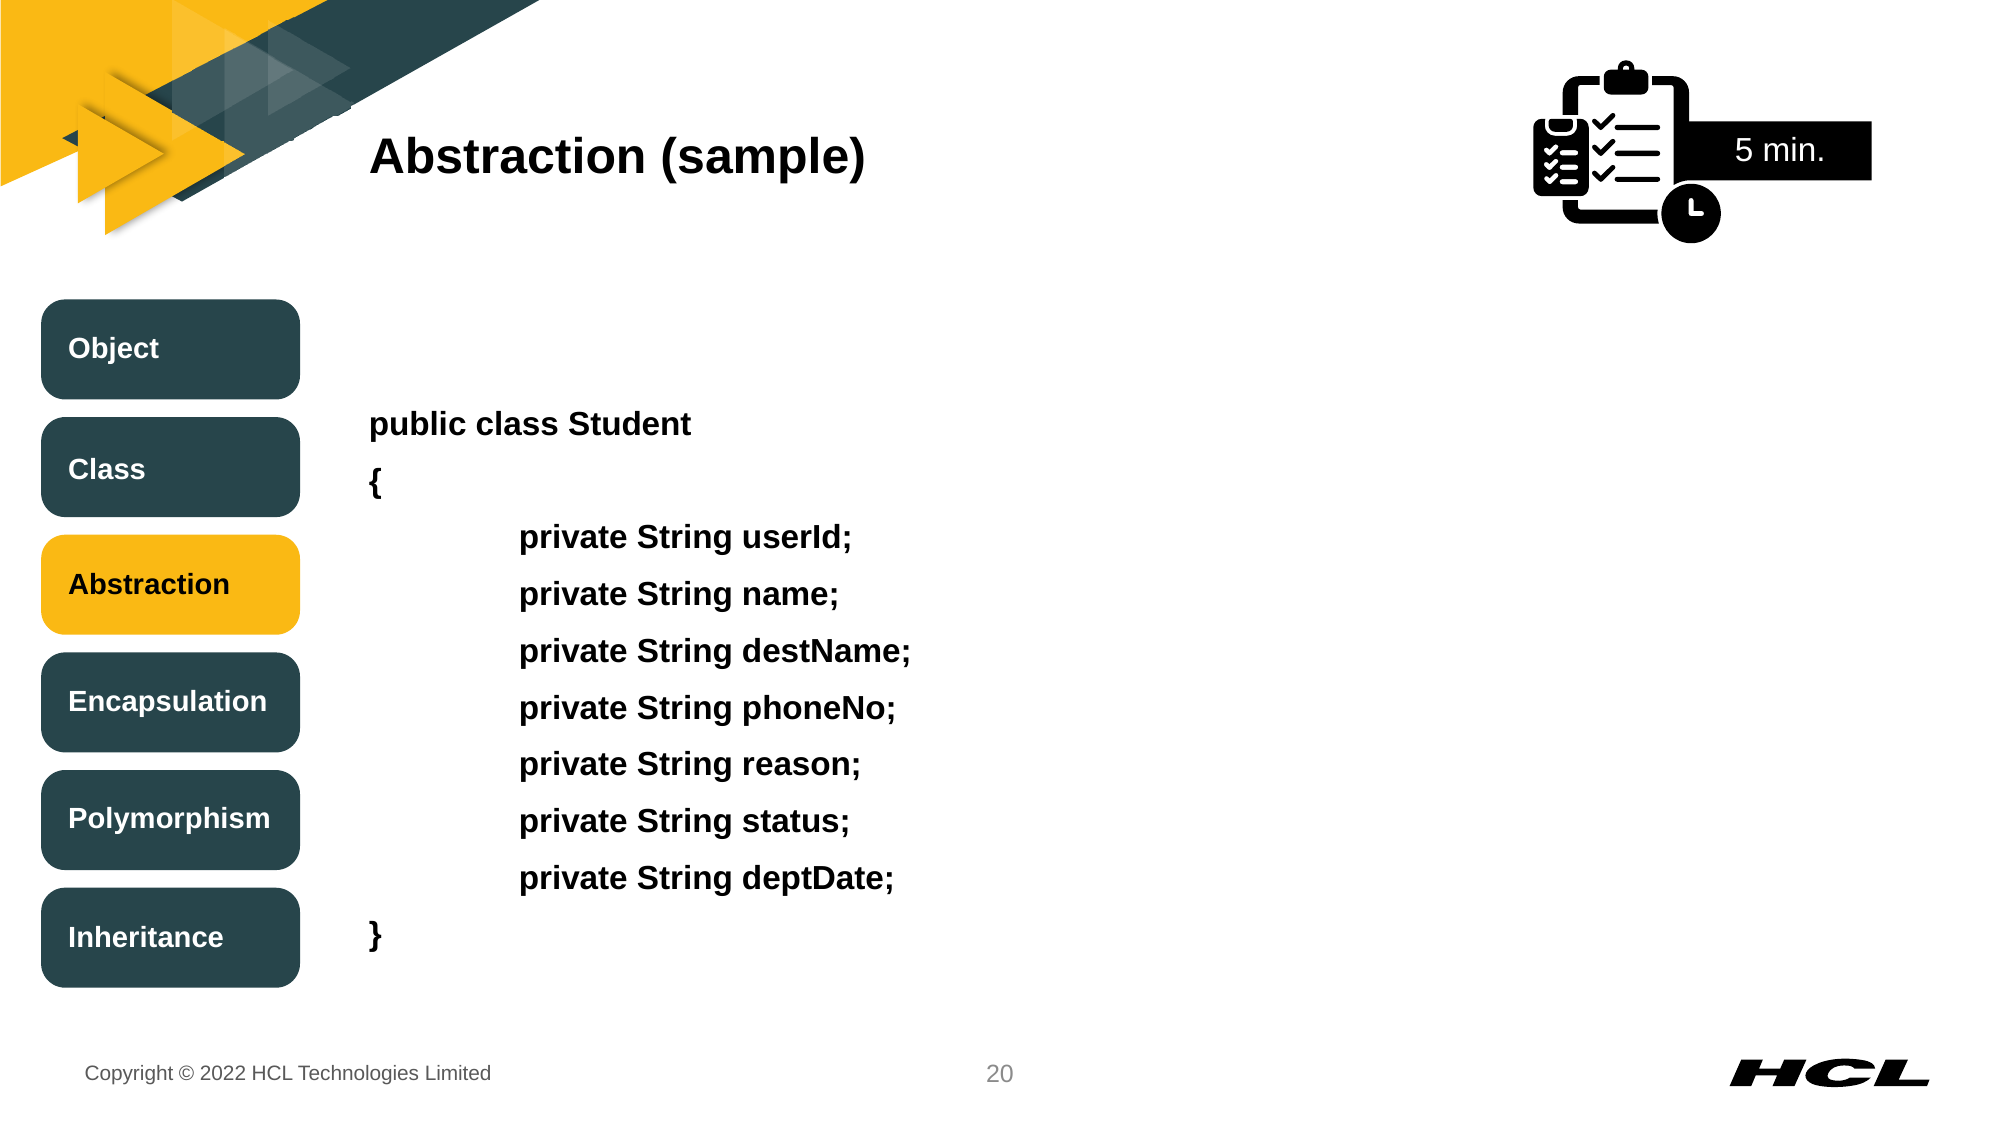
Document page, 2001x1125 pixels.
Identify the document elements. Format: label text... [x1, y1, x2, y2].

list public class Student { private String userId; private String name; private String destName; private String phoneNo; private String reason; private String status; private String deptDate; } [353, 399, 1863, 1014]
list 5 min. [1696, 129, 1865, 173]
picture [172, 0, 354, 178]
slide_number 20 [959, 1042, 1041, 1103]
list Encapsulation [53, 664, 289, 740]
list Object [53, 311, 289, 387]
title Abstraction (sample) [353, 115, 1531, 199]
list Abstraction [53, 547, 289, 623]
list Inheritance [53, 900, 289, 976]
list Polymorphism [53, 781, 289, 857]
list Class [53, 432, 289, 508]
